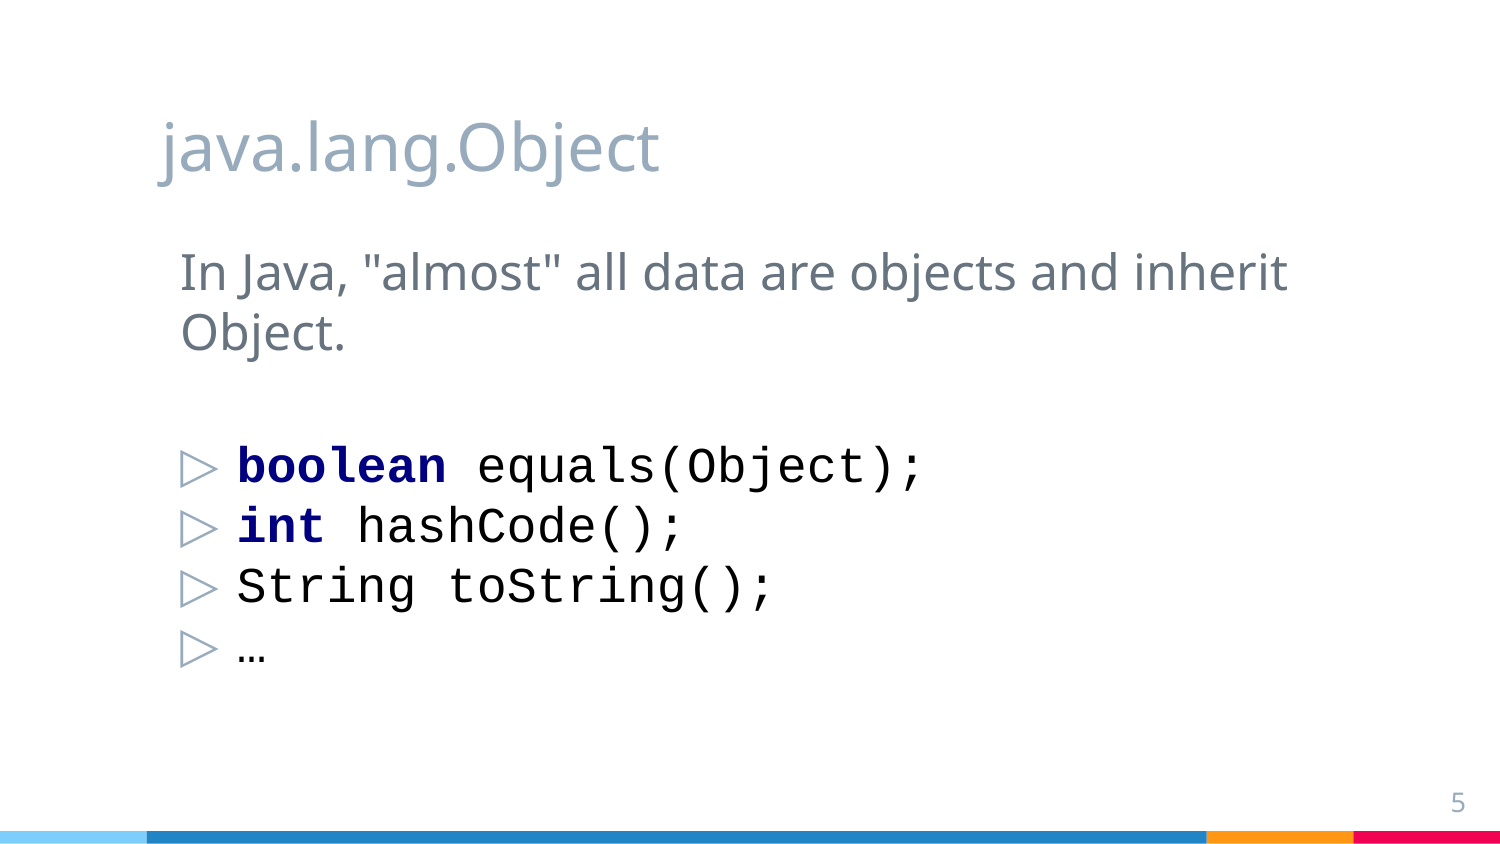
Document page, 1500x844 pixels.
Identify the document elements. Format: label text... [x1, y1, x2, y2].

title java.lang.Object [146, 58, 1207, 200]
list In Java, "almost" all data are objects and inherit Object. boolean equals(Object); int hashCode(); String toString(); … [146, 225, 1455, 809]
slide_number 5 [1391, 770, 1482, 822]
